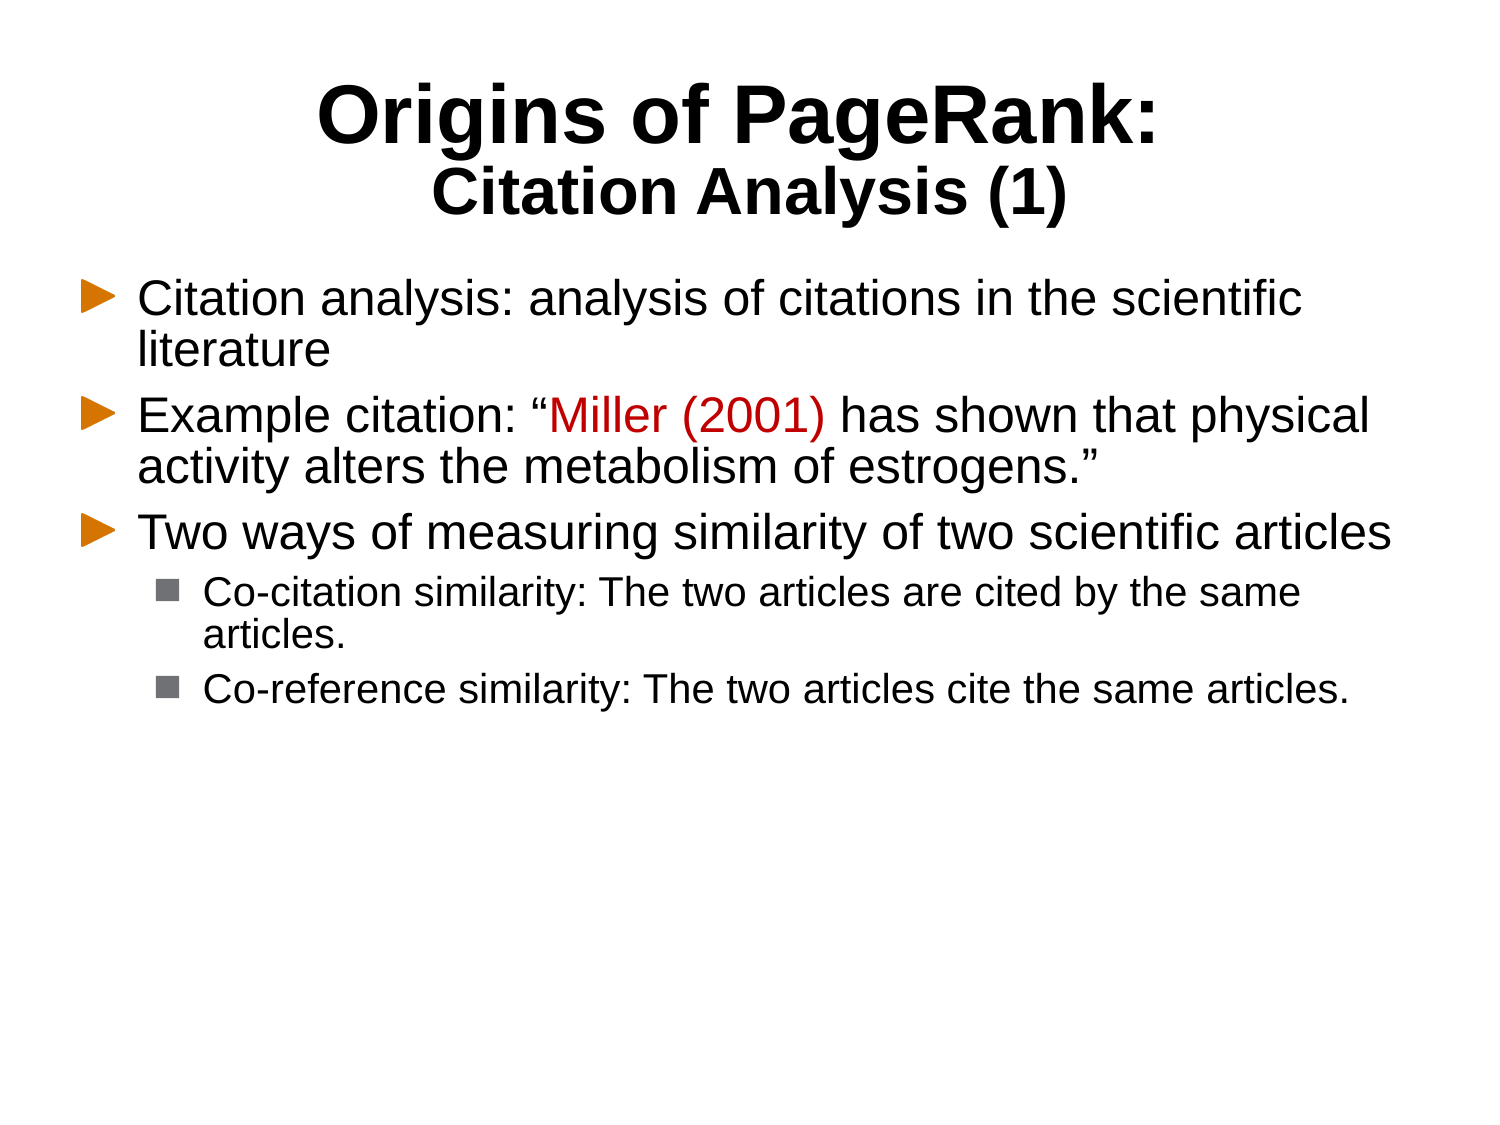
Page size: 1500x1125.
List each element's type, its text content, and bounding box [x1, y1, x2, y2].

picture [155, 675, 180, 699]
list Citation analysis: analysis of citations in the scientific literature Example citation: “Miller (2001) has shown that physical activity alters the metabolism of estrogens.” Two ways of measuring similarity of two scientific articles Co-citation similarity: The two articles are cited by the same articles. Co-reference similarity: The two articles cite the same articles. [80, 275, 1424, 862]
title Origins of PageRank: Citation Analysis (1) [77, 75, 1424, 238]
picture [155, 578, 180, 602]
picture [80, 512, 116, 548]
picture [80, 395, 116, 431]
picture [80, 278, 116, 314]
